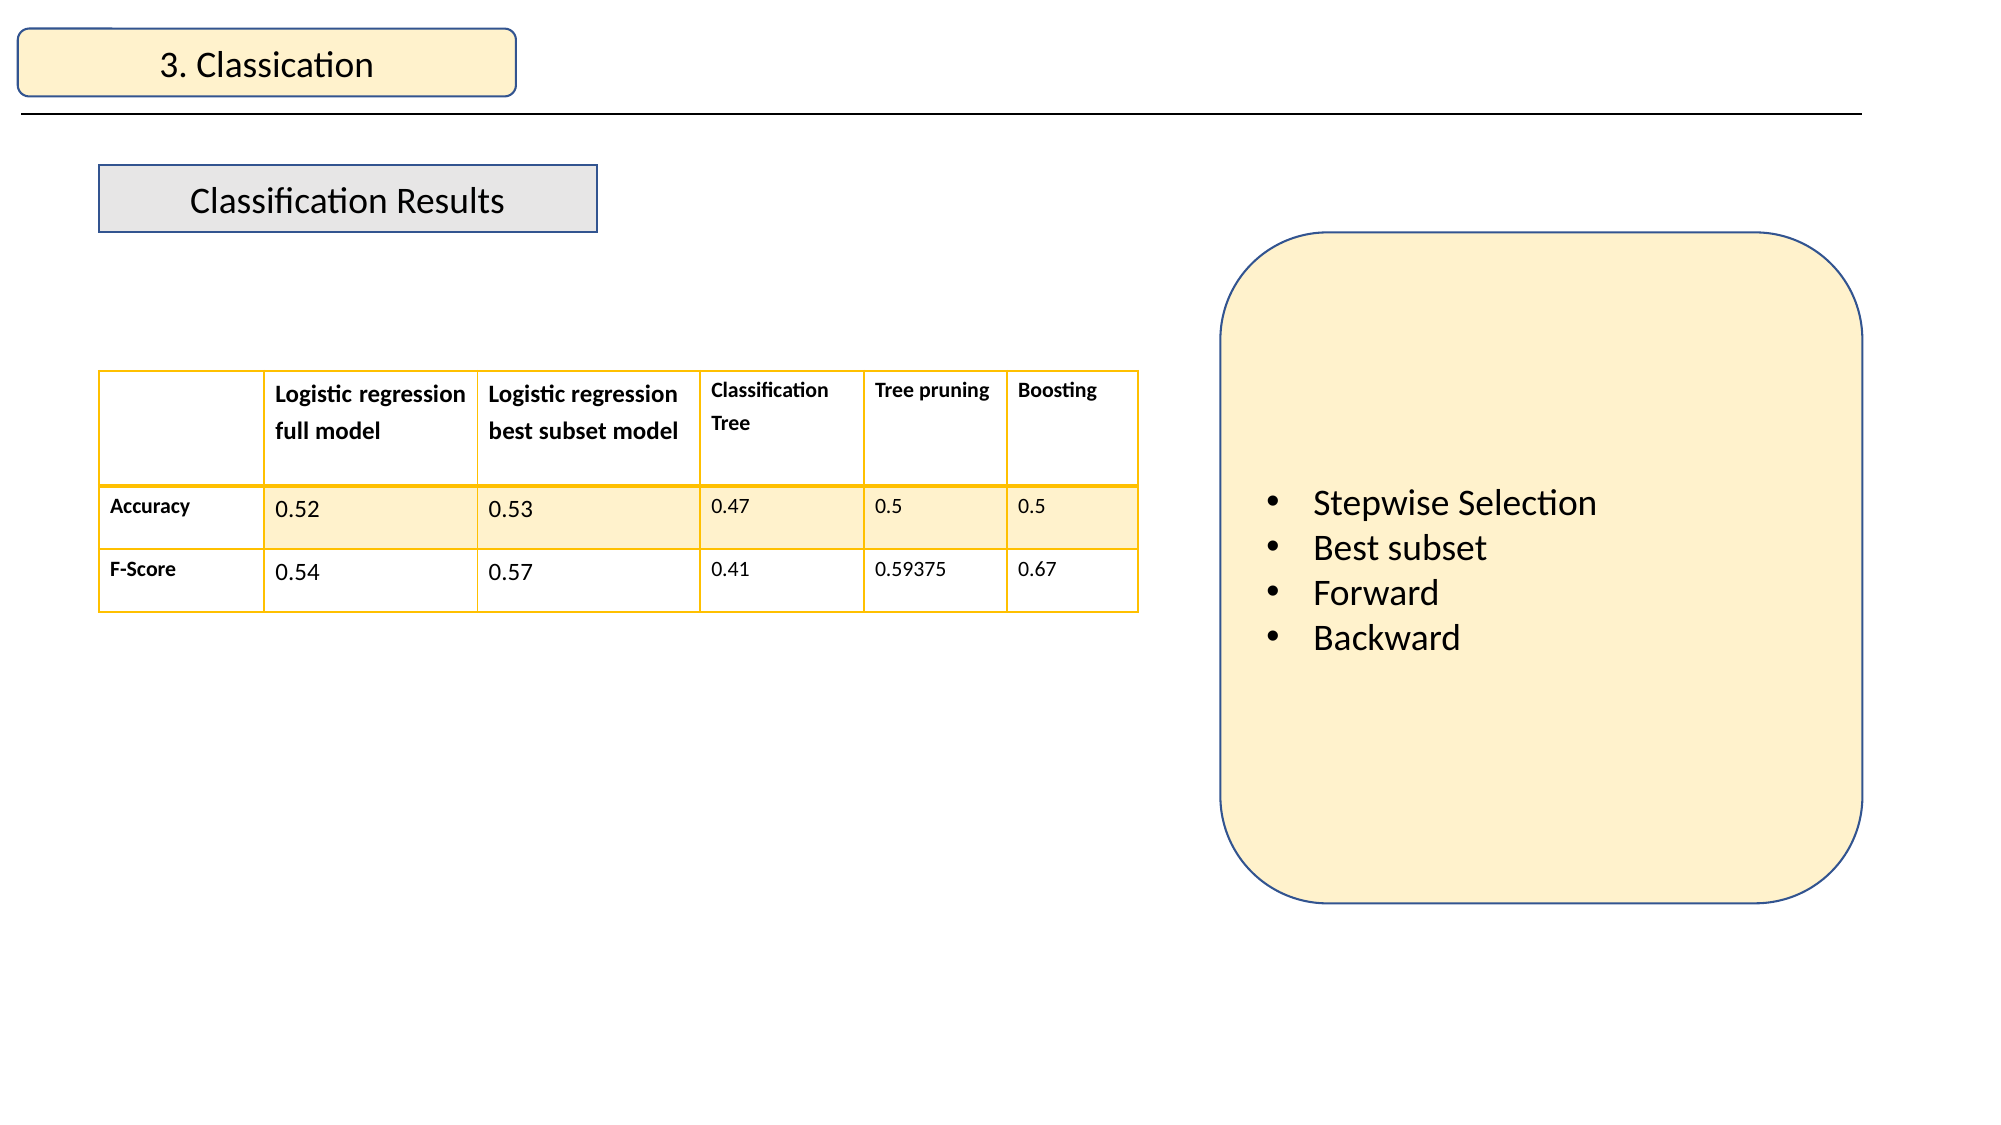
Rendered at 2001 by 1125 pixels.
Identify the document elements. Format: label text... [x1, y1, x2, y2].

table_cell 0.57 [478, 550, 699, 611]
table_cell F-Score [100, 550, 263, 611]
table_cell Accuracy [100, 488, 263, 548]
table_header Tree pruning [865, 372, 1006, 484]
table_header Classification Tree [701, 372, 863, 484]
table_header [100, 372, 263, 484]
table_header Logistic regression full model [265, 372, 477, 484]
table_cell 0.67 [1008, 550, 1137, 611]
table_cell 0.52 [265, 488, 477, 548]
text_box 3. Classication [16, 27, 517, 98]
table_cell 0.53 [478, 488, 699, 548]
table_header Boosting [1008, 372, 1137, 484]
table_cell 0.47 [701, 488, 863, 548]
table_cell 0.41 [701, 550, 863, 611]
table_cell 0.5 [1008, 488, 1137, 548]
table_cell 0.59375 [865, 550, 1006, 611]
text_box Stepwise Selection Best subset Forward Backward [1219, 231, 1864, 905]
table_header Logistic regression best subset model [478, 372, 699, 484]
text_box Classification Results [98, 164, 598, 233]
table_cell 0.5 [865, 488, 1006, 548]
table_cell 0.54 [265, 550, 477, 611]
